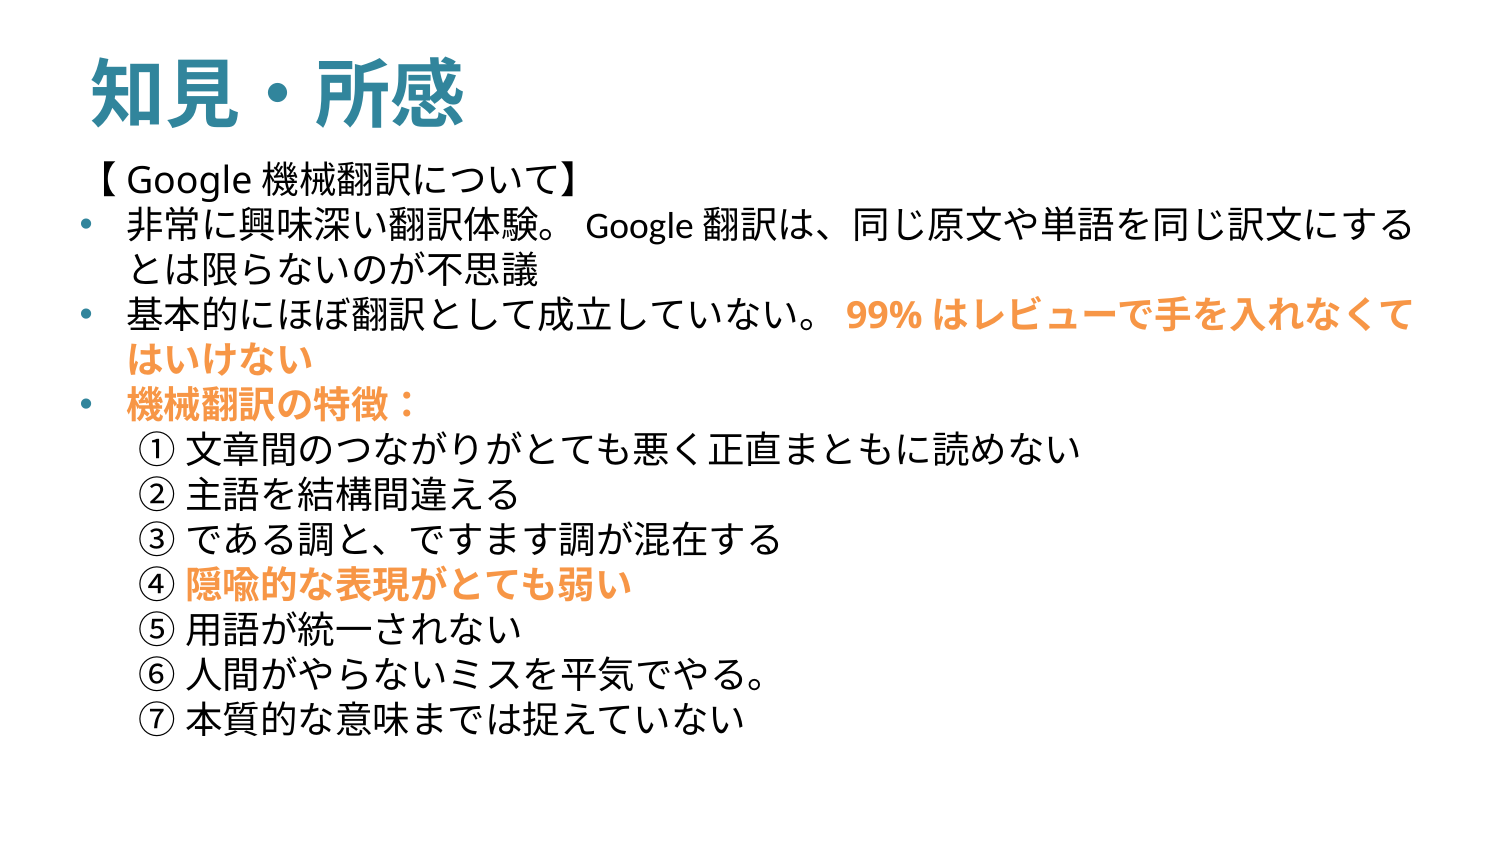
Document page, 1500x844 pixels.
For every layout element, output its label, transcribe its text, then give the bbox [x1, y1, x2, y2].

text_box 【Google機械翻訳について】 非常に興味深い翻訳体験。Google翻訳は、同じ原文や単語を同じ訳文にするとは限らないのが不思議 基本的にほぼ翻訳として成立していない。99%はレビューで手を入れなくてはいけない 機械翻訳の特徴： ①文章間のつながりがとても悪く正直まともに読めない ②主語を結構間違える ③である調と、ですます調が混在する ④隠喩的な表現がとても弱い ⑤用語が統一されない ⑥人間がやらないミスを平気でやる。 ⑦本質的な意味までは捉えていない [64, 148, 1459, 794]
title 知見・所感 [75, 33, 1425, 148]
